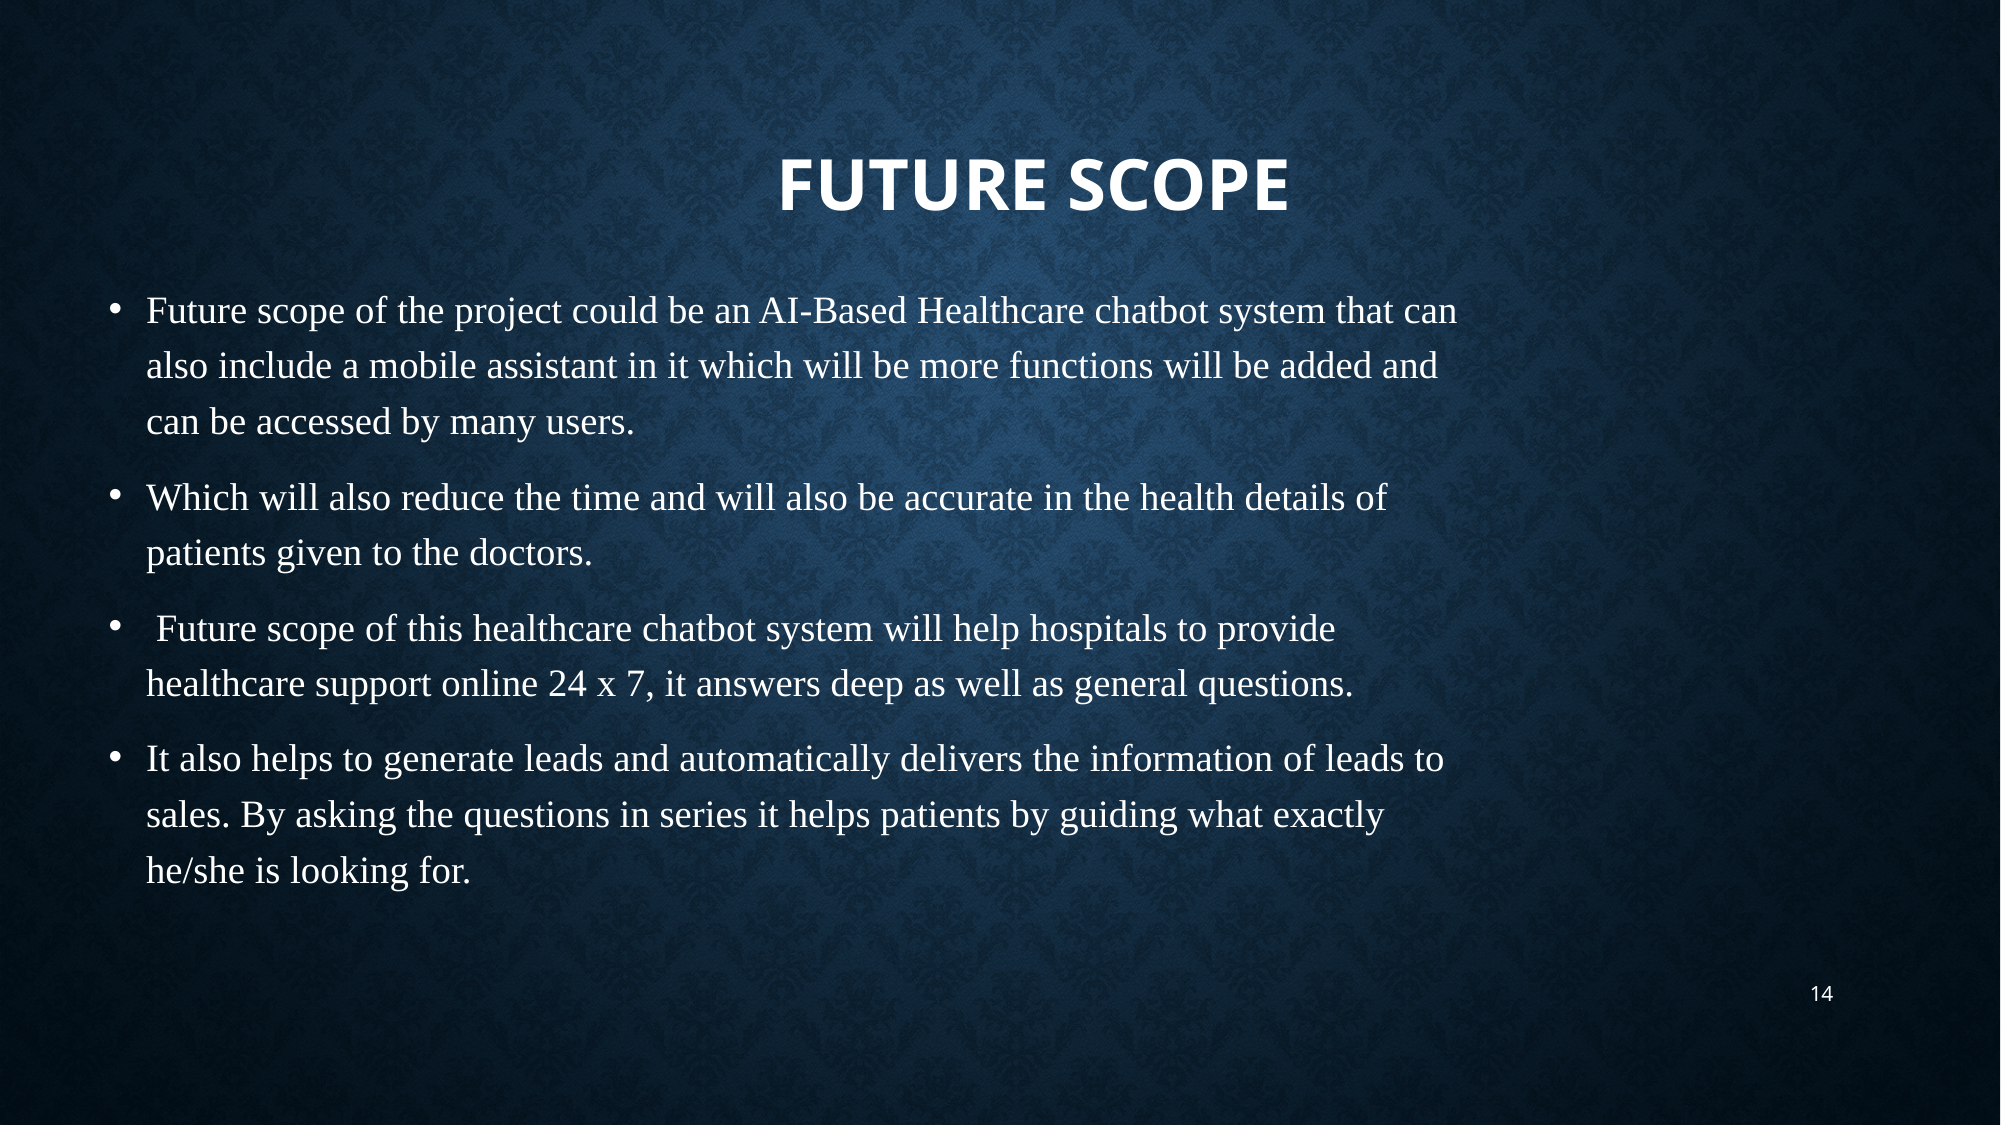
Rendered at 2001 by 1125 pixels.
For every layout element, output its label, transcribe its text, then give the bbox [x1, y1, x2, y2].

list Future scope of the project could be an AI-Based Healthcare chatbot system that can also include a mobile assistant in it which will be more functions will be added and can be accessed by many users. Which will also reduce the time and will also be accurate in the health details of patients given to the doctors. Future scope of this healthcare chatbot system will help hospitals to provide healthcare support online 24 x 7, it answers deep as well as general questions. It also helps to generate leads and automatically delivers the information of leads to sales. By asking the questions in series it helps patients by guiding what exactly he/she is looking for. [93, 267, 1504, 905]
slide_number 14 [1724, 965, 1849, 1025]
title Future Scope [328, 123, 1739, 251]
